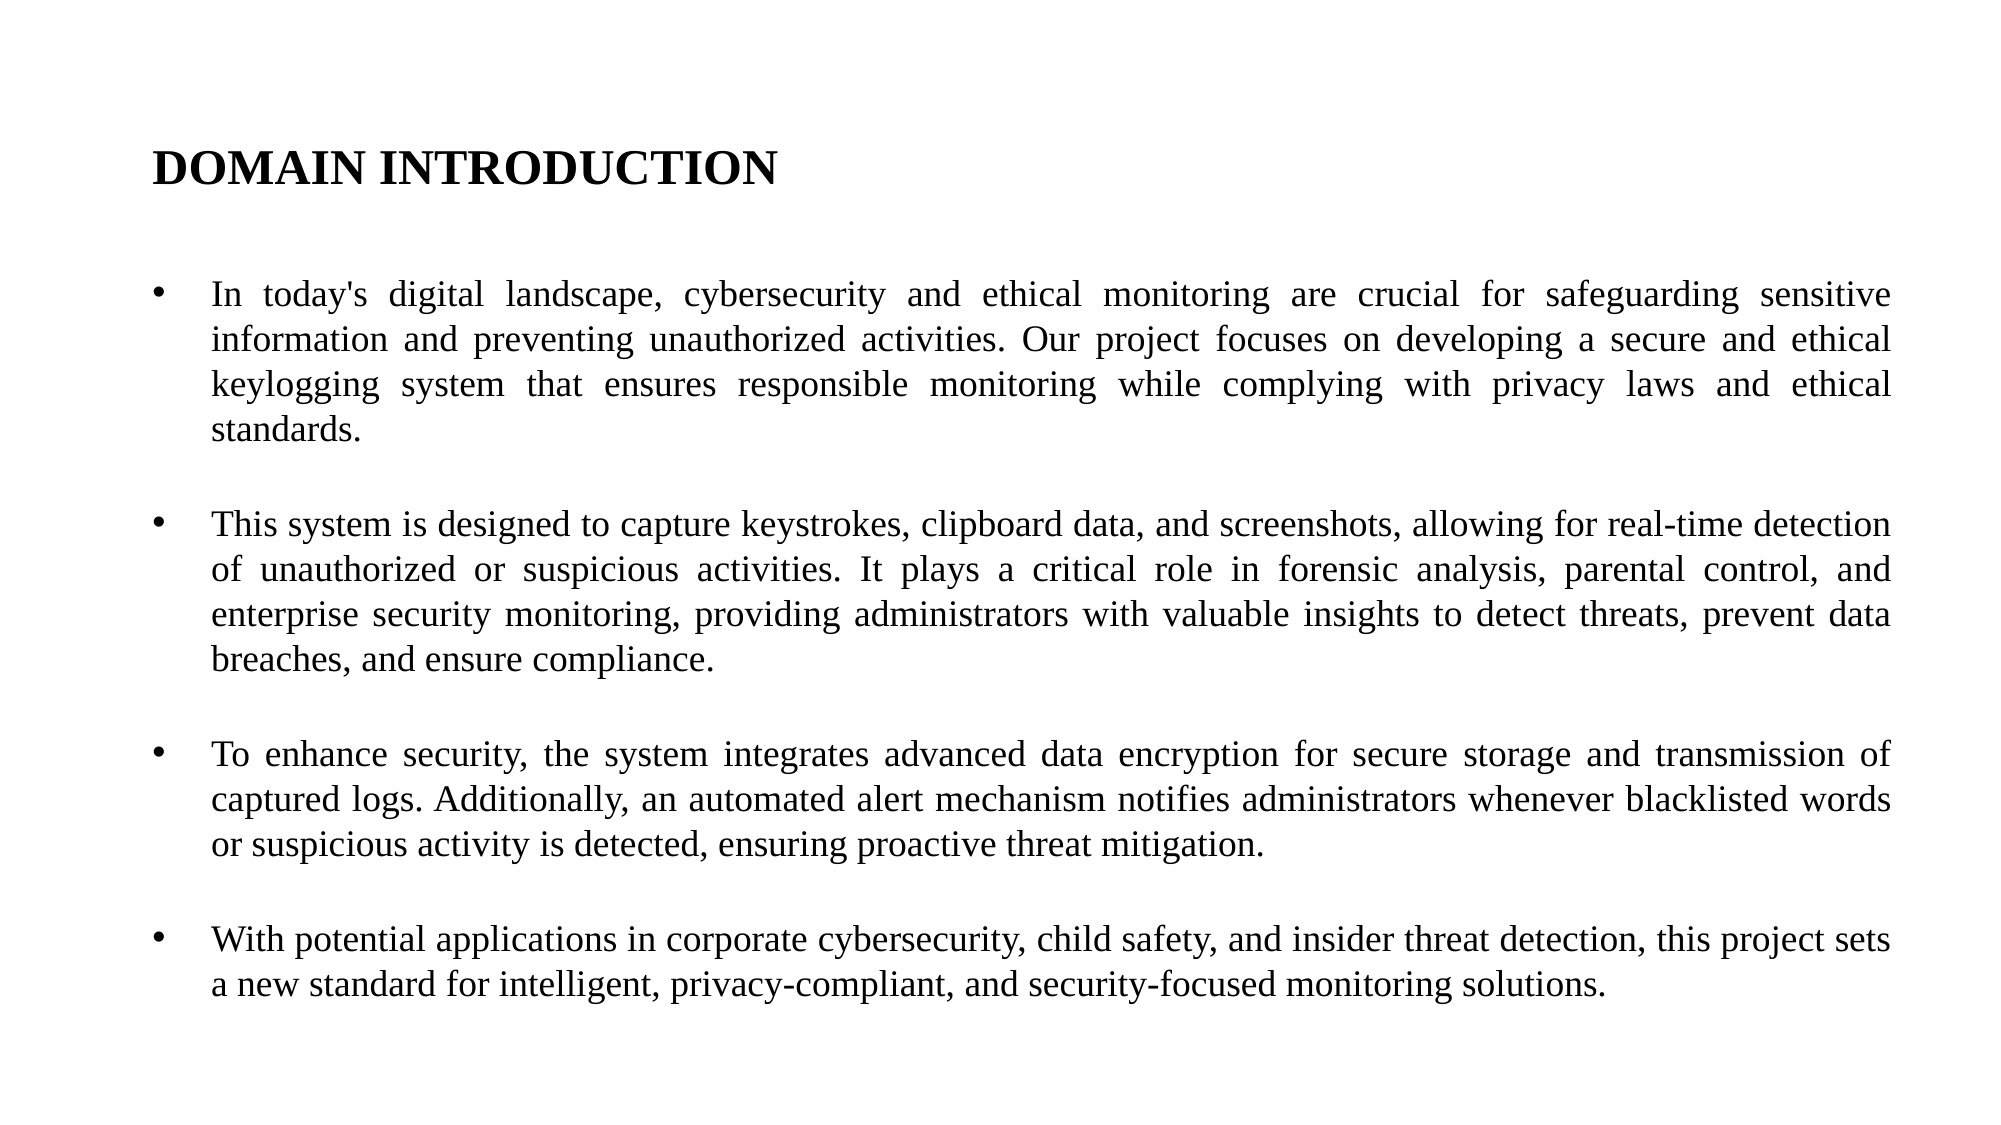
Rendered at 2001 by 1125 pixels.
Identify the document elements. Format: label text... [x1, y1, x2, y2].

title DOMAIN INTRODUCTION [137, 59, 1863, 261]
list In today's digital landscape, cybersecurity and ethical monitoring are crucial for safeguarding sensitive information and preventing unauthorized activities. Our project focuses on developing a secure and ethical keylogging system that ensures responsible monitoring while complying with privacy laws and ethical standards. This system is designed to capture keystrokes, clipboard data, and screenshots, allowing for real-time detection of unauthorized or suspicious activities. It plays a critical role in forensic analysis, parental control, and enterprise security monitoring, providing administrators with valuable insights to detect threats, prevent data breaches, and ensure compliance. To enhance security, the system integrates advanced data encryption for secure storage and transmission of captured logs. Additionally, an automated alert mechanism notifies administrators whenever blacklisted words or suspicious activity is detected, ensuring proactive threat mitigation. With potential applications in corporate cybersecurity, child safety, and insider threat detection, this project sets a new standard for intelligent, privacy-compliant, and security-focused monitoring solutions. [137, 261, 1909, 1066]
